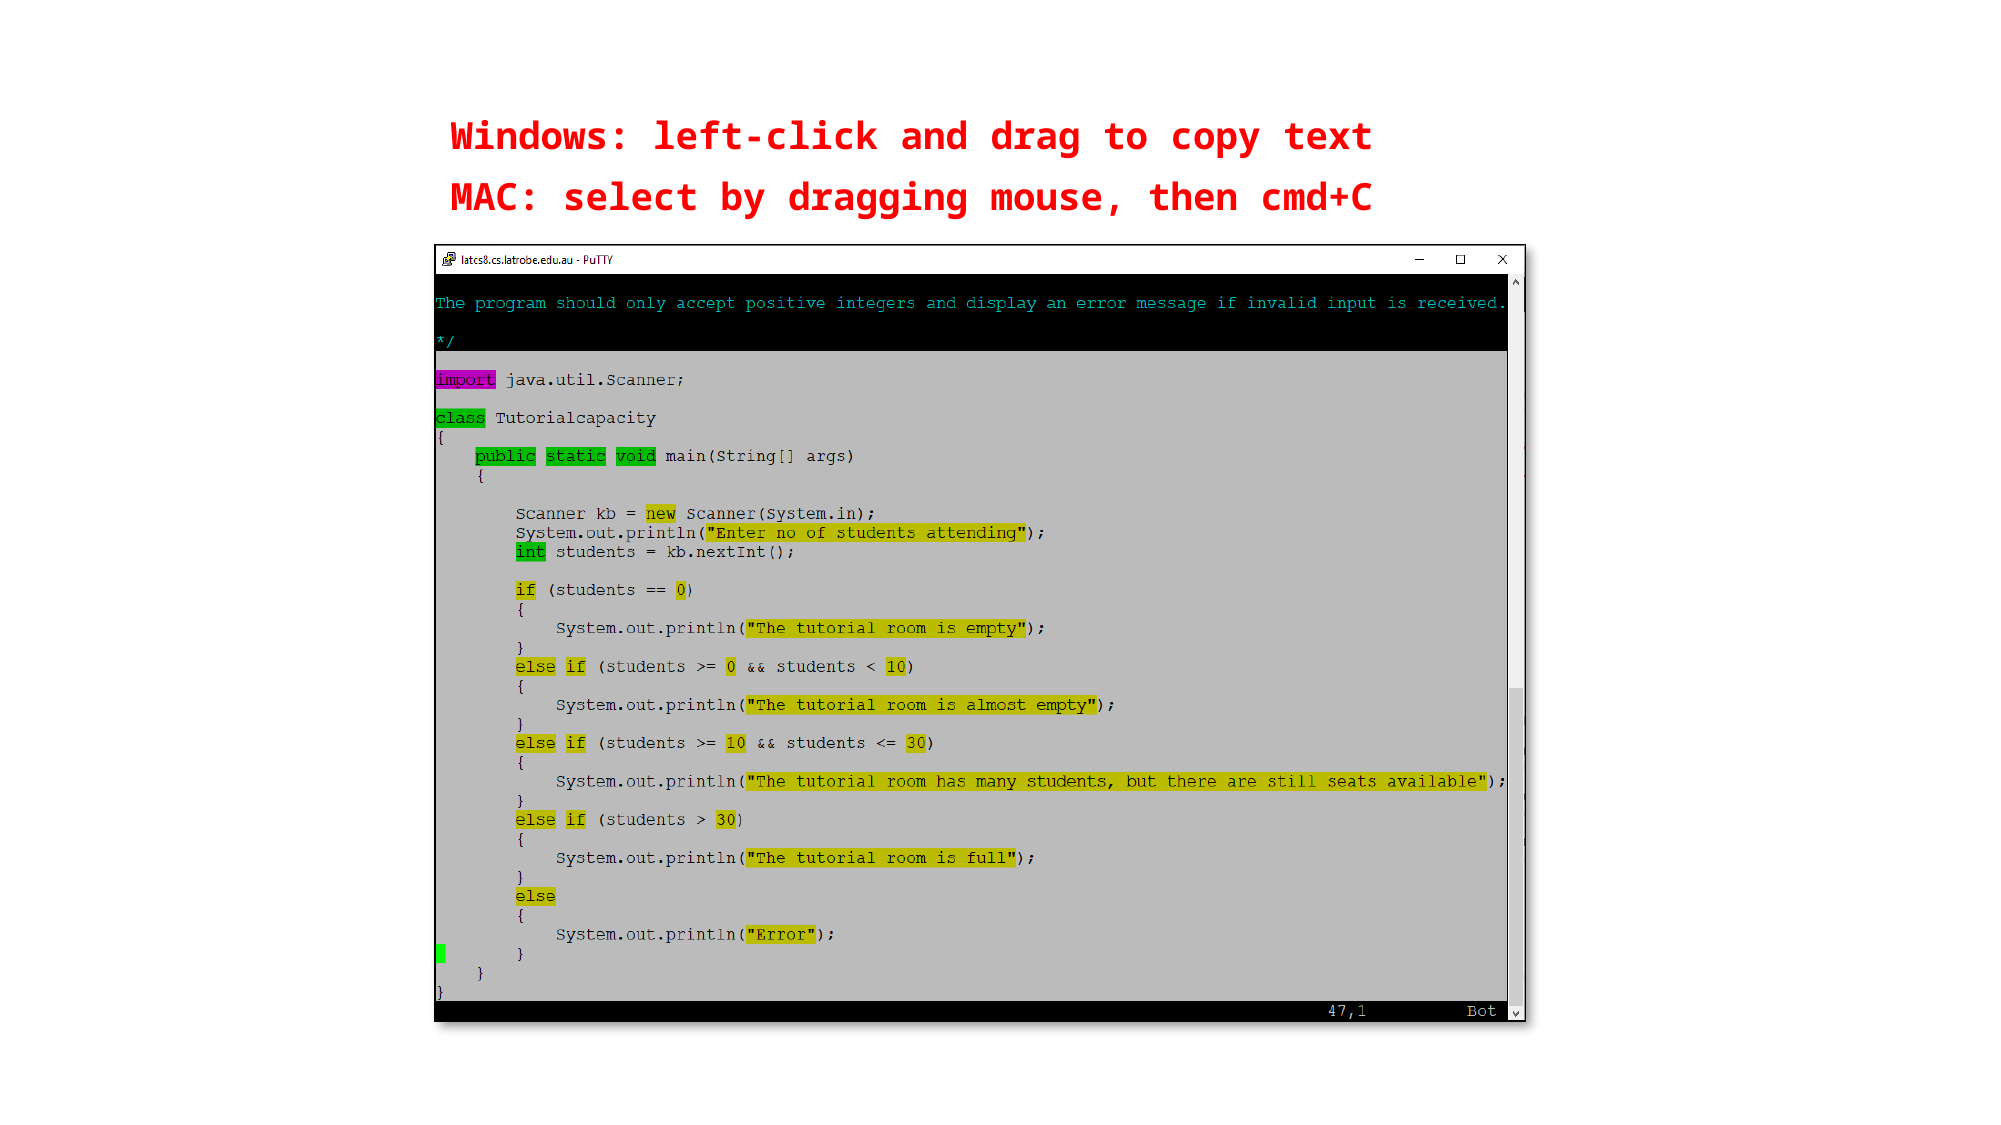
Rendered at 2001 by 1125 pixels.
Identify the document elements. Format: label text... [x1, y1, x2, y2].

text_box Windows: left-click and drag to copy text [435, 104, 1491, 165]
picture [435, 245, 1525, 1021]
text_box MAC: select by dragging mouse, then cmd+C [435, 165, 1491, 225]
